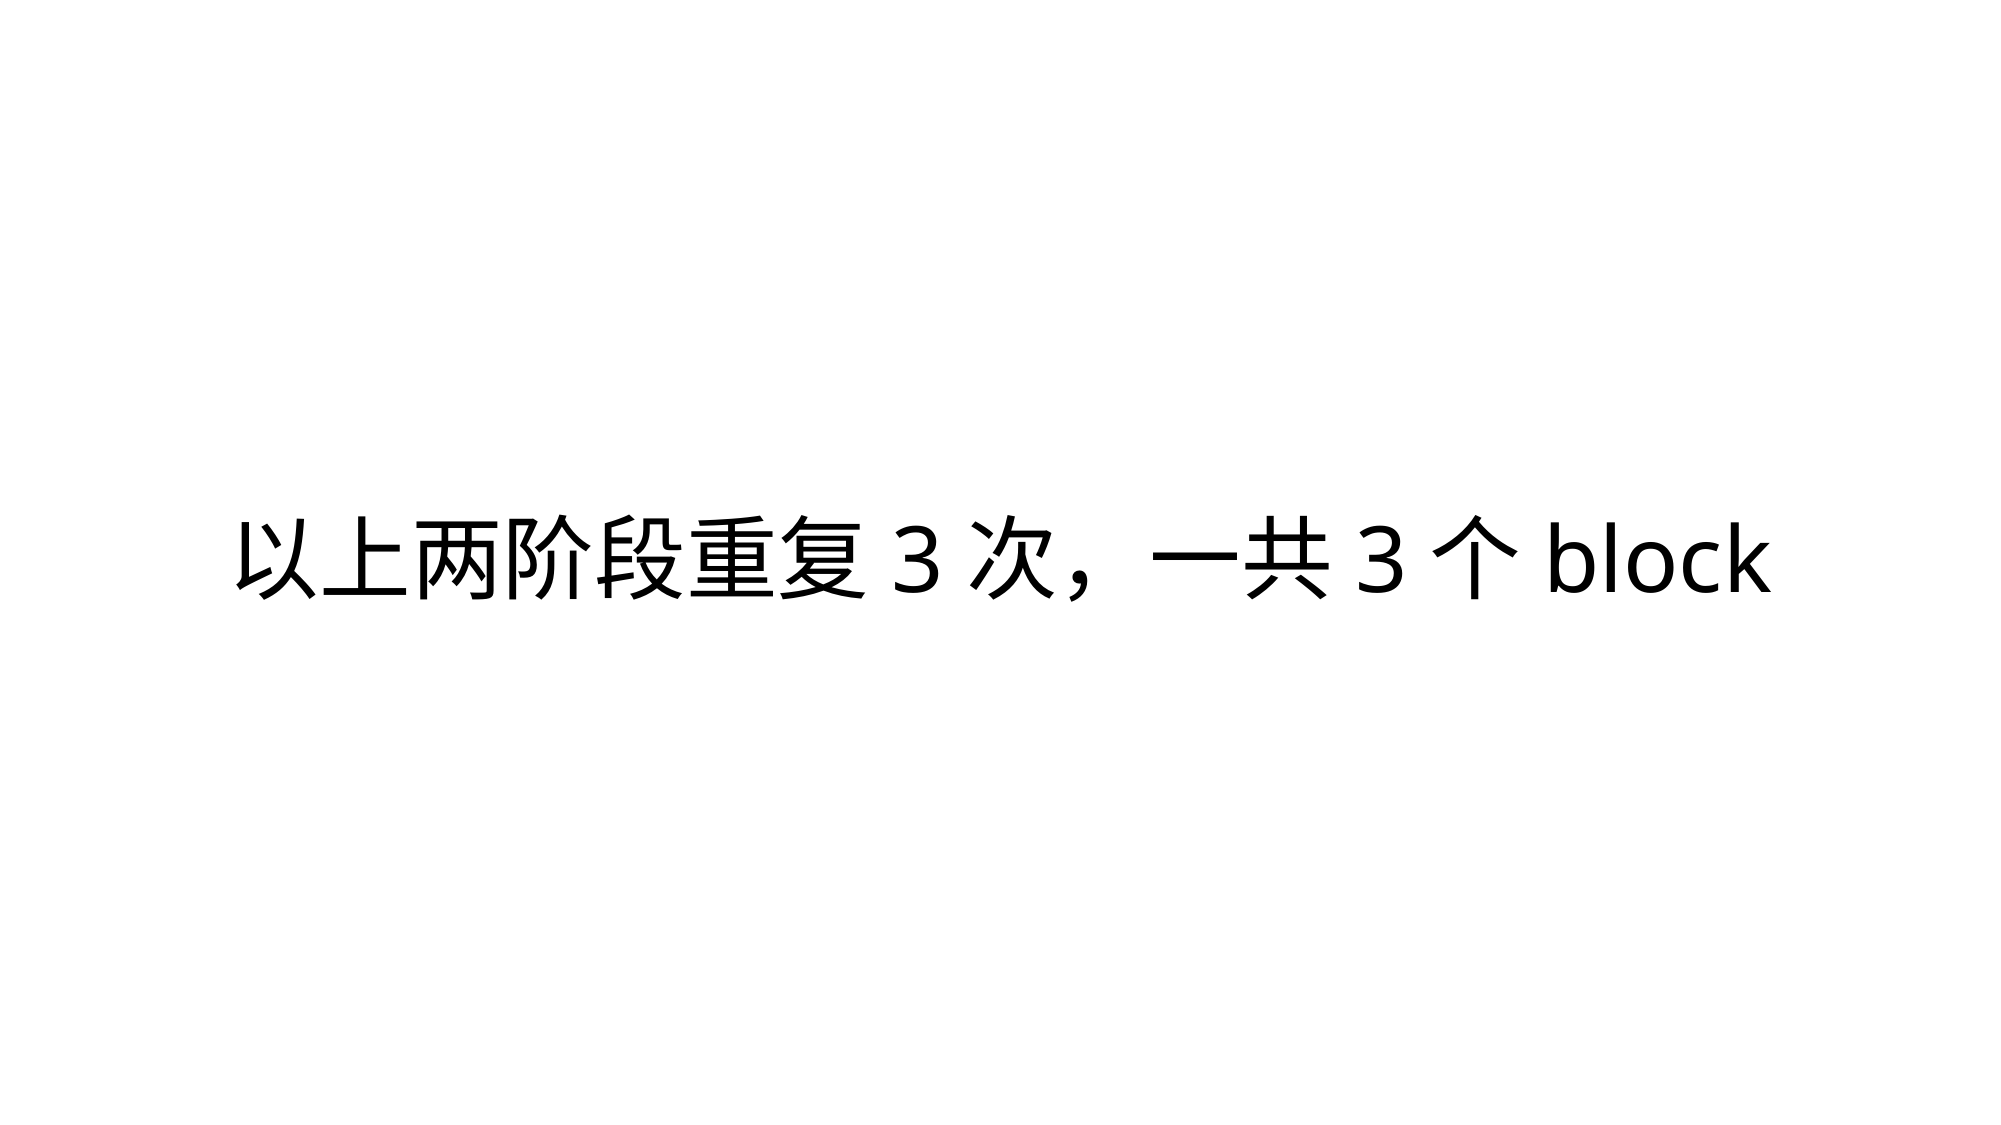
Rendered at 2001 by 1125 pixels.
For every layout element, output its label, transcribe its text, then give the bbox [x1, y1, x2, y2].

title 以上两阶段重复3次，一共3个block [137, 453, 1863, 672]
